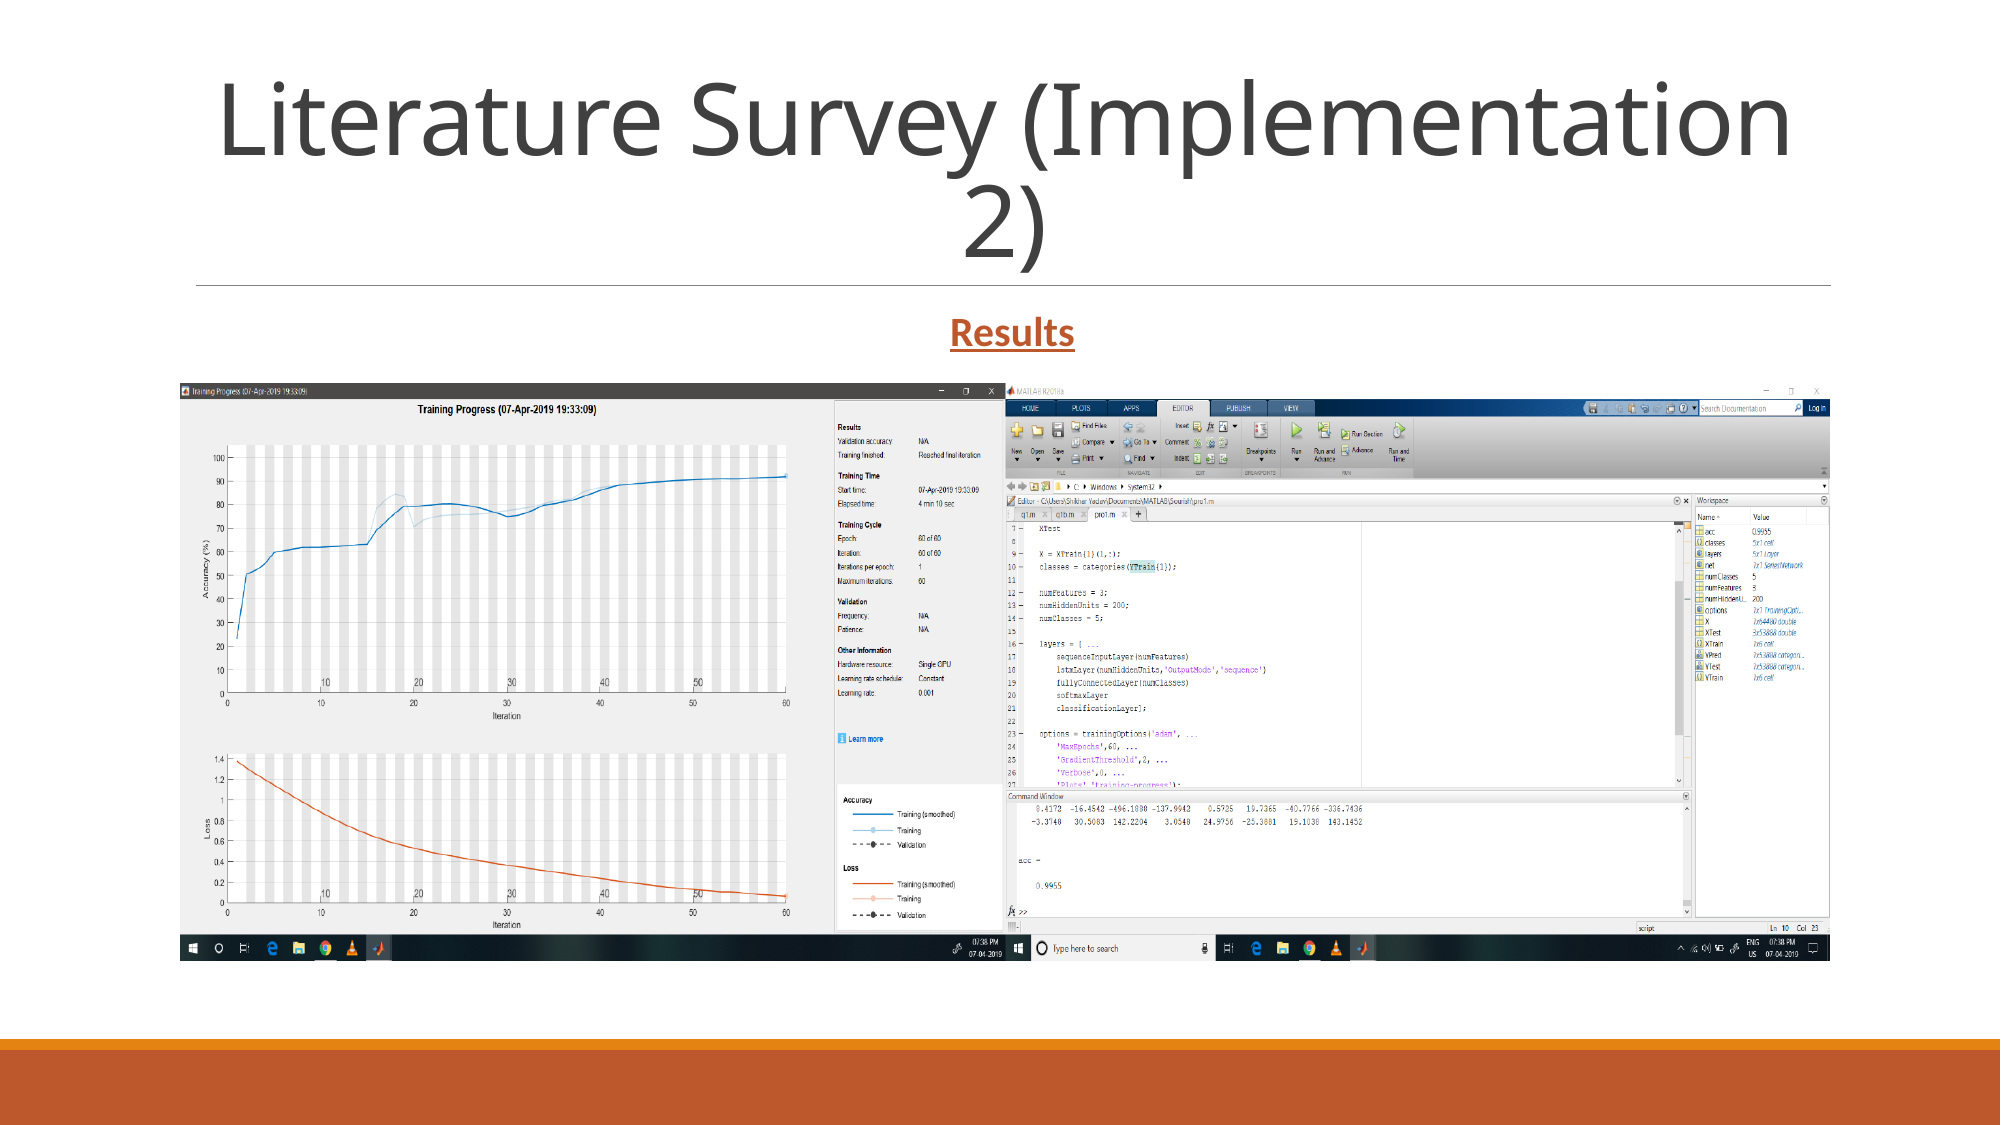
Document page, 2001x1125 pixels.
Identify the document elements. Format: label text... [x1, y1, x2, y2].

list Results [180, 302, 1830, 381]
title Literature Survey (Implementation 2) [180, 47, 1830, 285]
picture [179, 383, 1831, 961]
